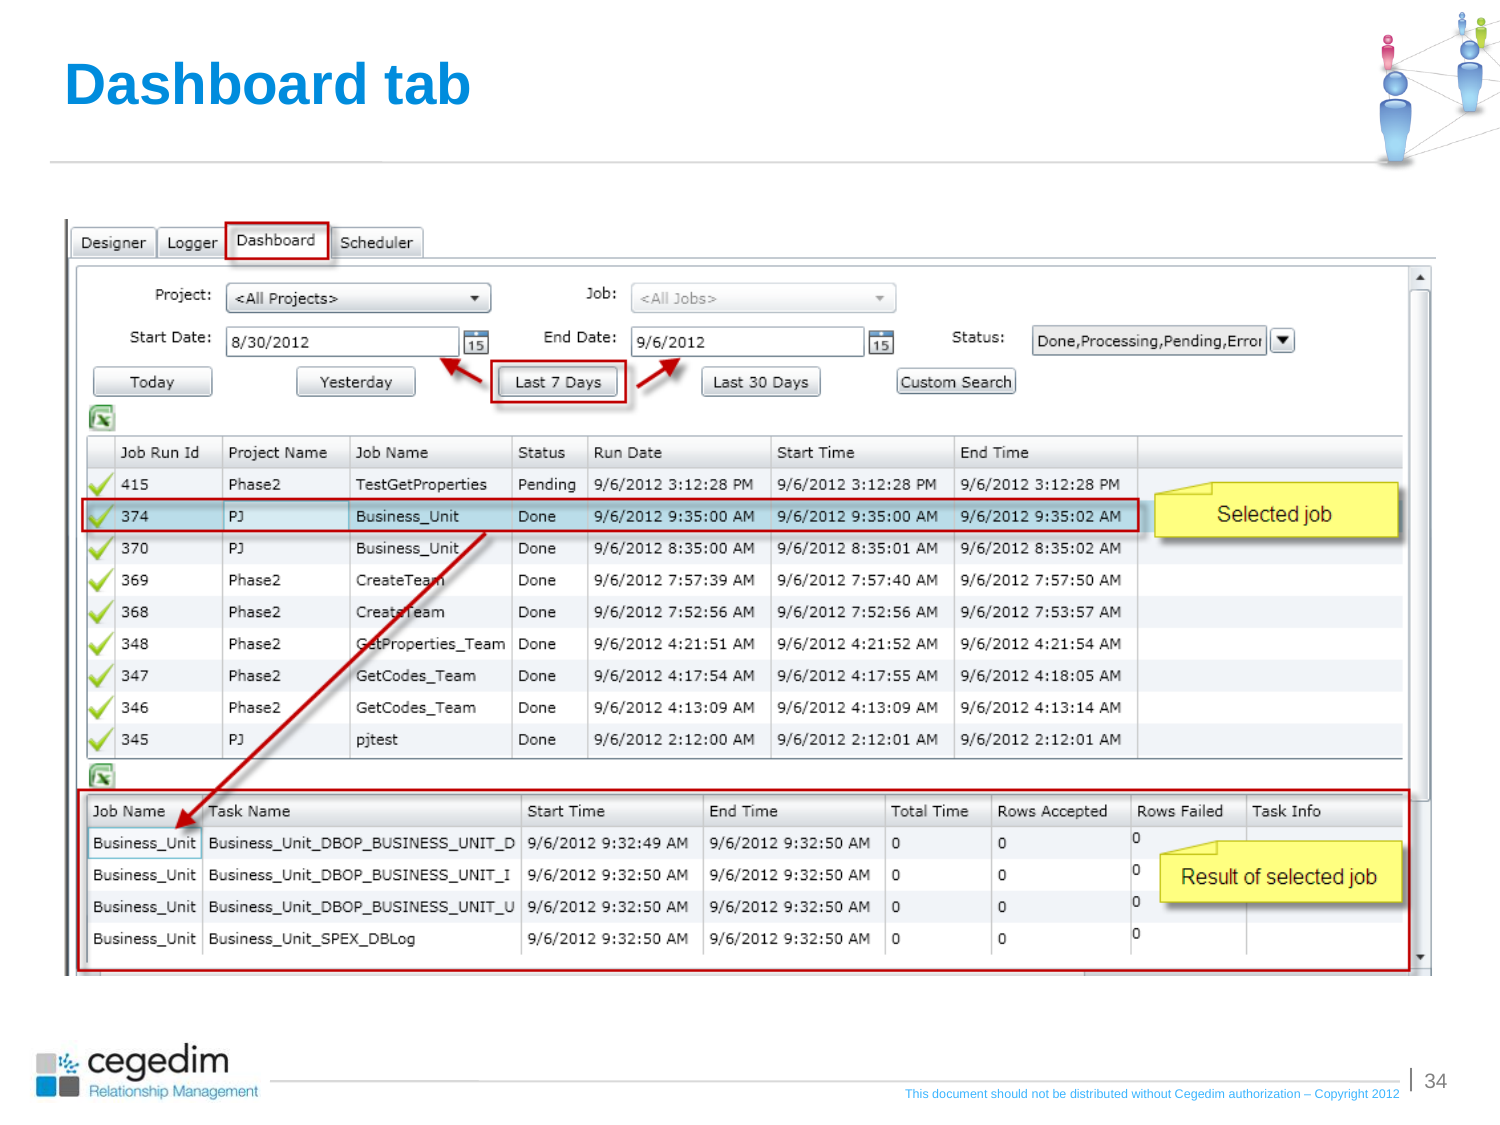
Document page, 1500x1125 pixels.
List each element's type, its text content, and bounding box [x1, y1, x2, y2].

picture [1364, 0, 1500, 180]
picture [64, 219, 1436, 977]
title Dashboard tab [50, 0, 1400, 163]
picture [29, 1040, 261, 1103]
